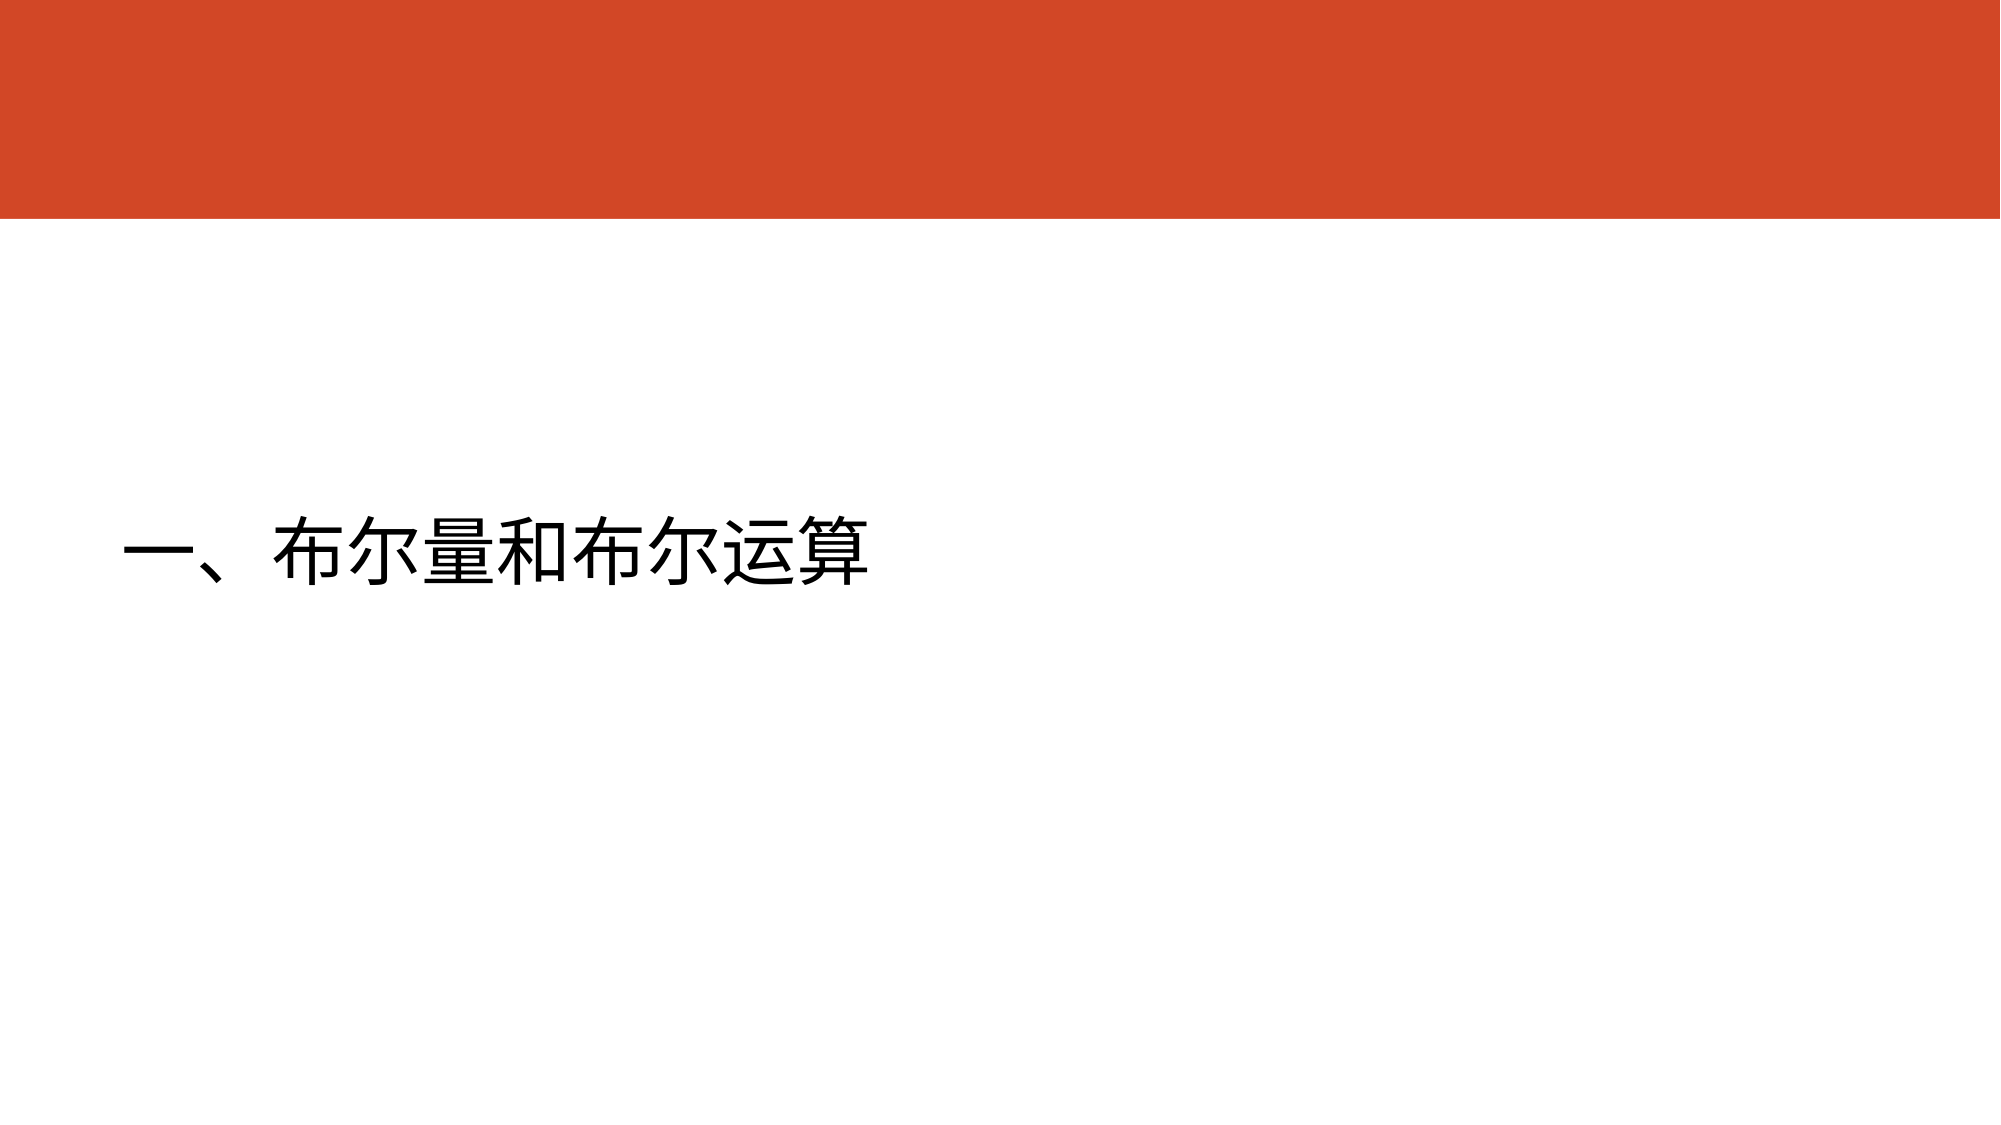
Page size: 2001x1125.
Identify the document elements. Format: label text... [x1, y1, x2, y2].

title 一、布尔量和布尔运算 [106, 404, 1870, 603]
